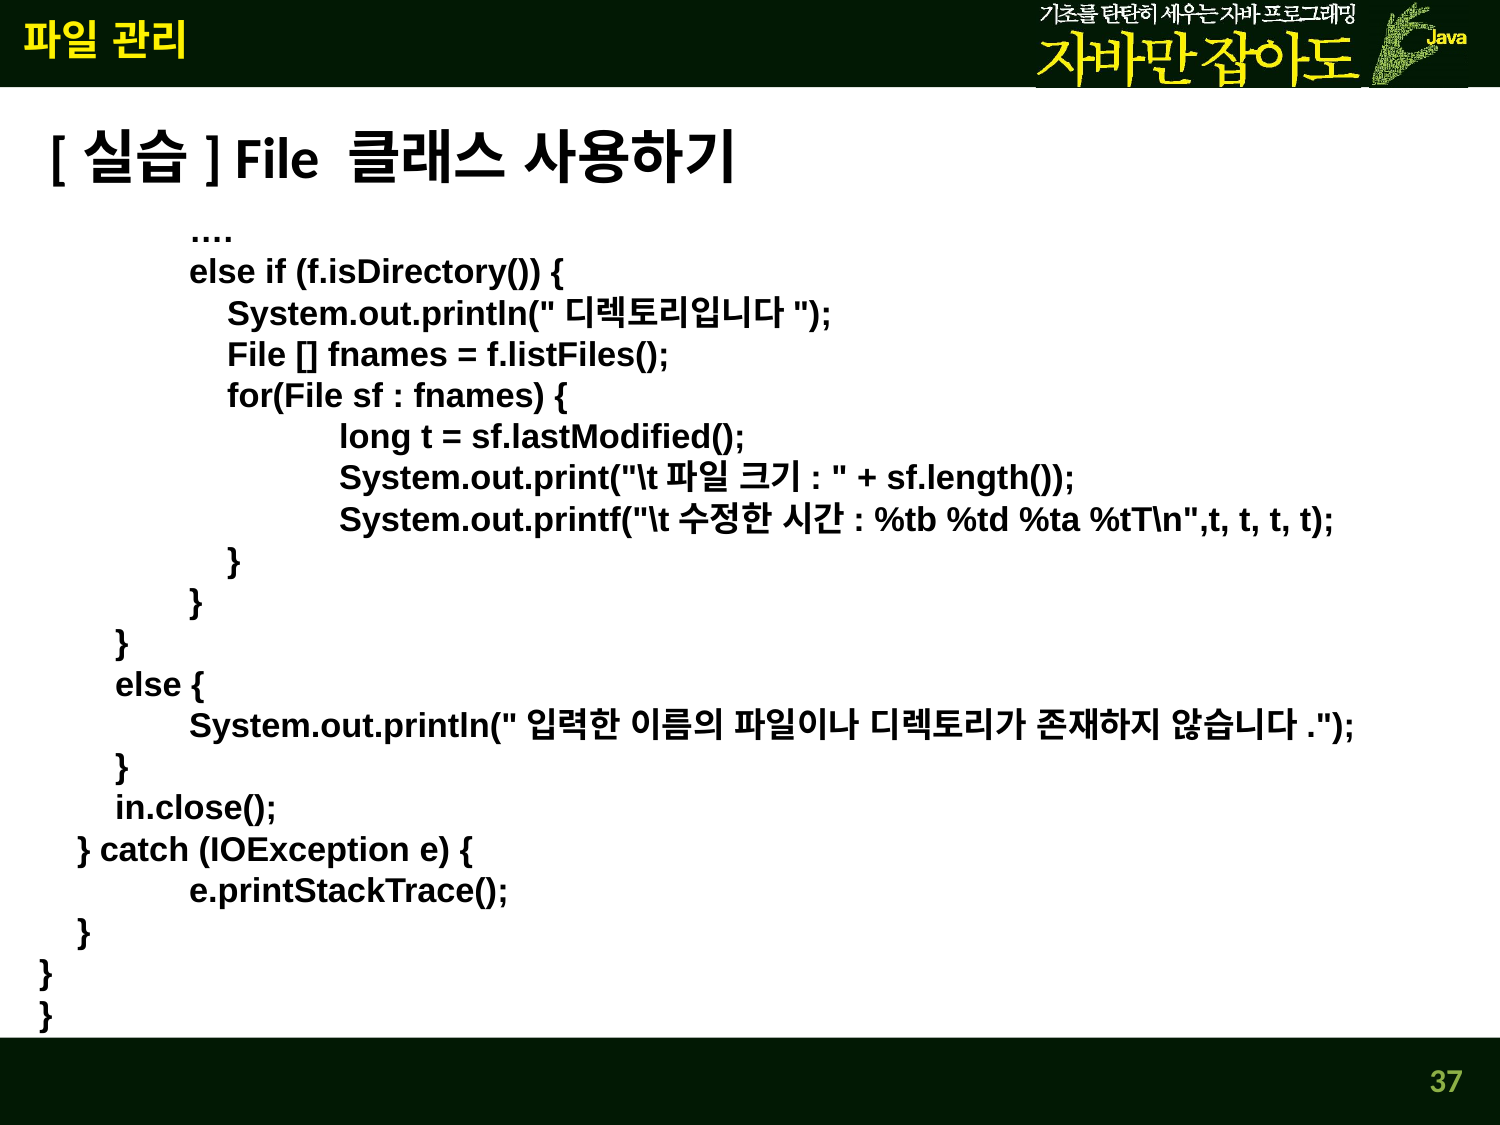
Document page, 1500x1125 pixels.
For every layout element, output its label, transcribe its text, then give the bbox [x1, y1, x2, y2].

text_box …. else if (f.isDirectory()) { System.out.println("디렉토리입니다"); File [] fnames = f.listFiles(); for(File sf : fnames) { long t = sf.lastModified(); System.out.print("\t파일 크기: " + sf.length()); System.out.printf("\t수정한 시간: %tb %td %ta %tT\n",t, t, t, t); } } } else { System.out.println("입력한 이름의 파일이나 디렉토리가 존재하지 않습니다."); } in.close(); } catch (IOException e) { e.printStackTrace(); } } } [24, 201, 1447, 1041]
picture [1035, 2, 1362, 88]
slide_number 37 [1359, 1051, 1478, 1112]
text_box 파일 관리 [8, 6, 205, 72]
picture [1369, 0, 1469, 88]
text_box [실습] File 클래스 사용하기 [34, 112, 753, 198]
